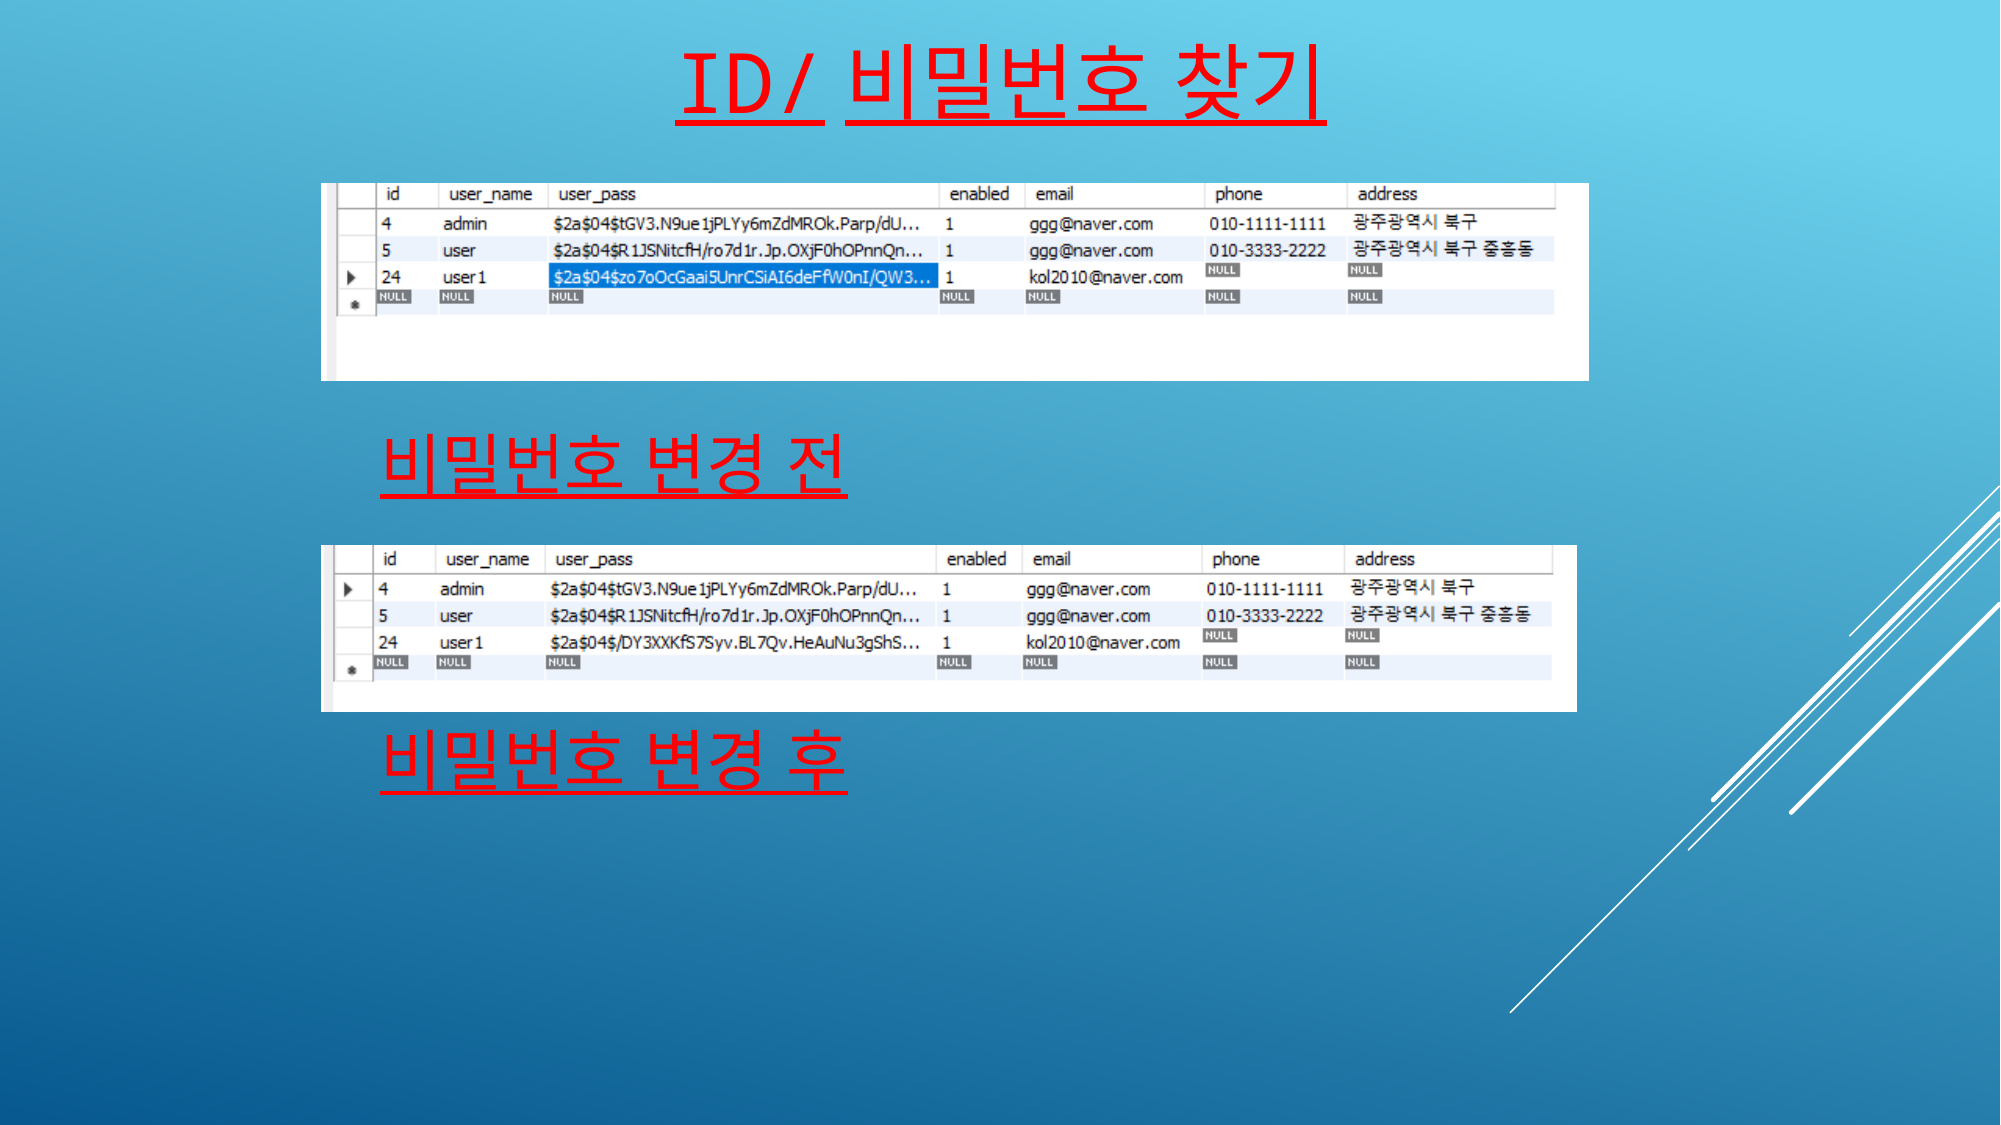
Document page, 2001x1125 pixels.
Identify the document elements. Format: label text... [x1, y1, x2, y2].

picture [321, 545, 1577, 712]
picture [321, 183, 1590, 381]
text_box 비밀번호 변경 전 [365, 415, 864, 510]
text_box ID/비밀번호 찾기 [660, 22, 1343, 138]
text_box 비밀번호 변경 후 [365, 712, 864, 806]
